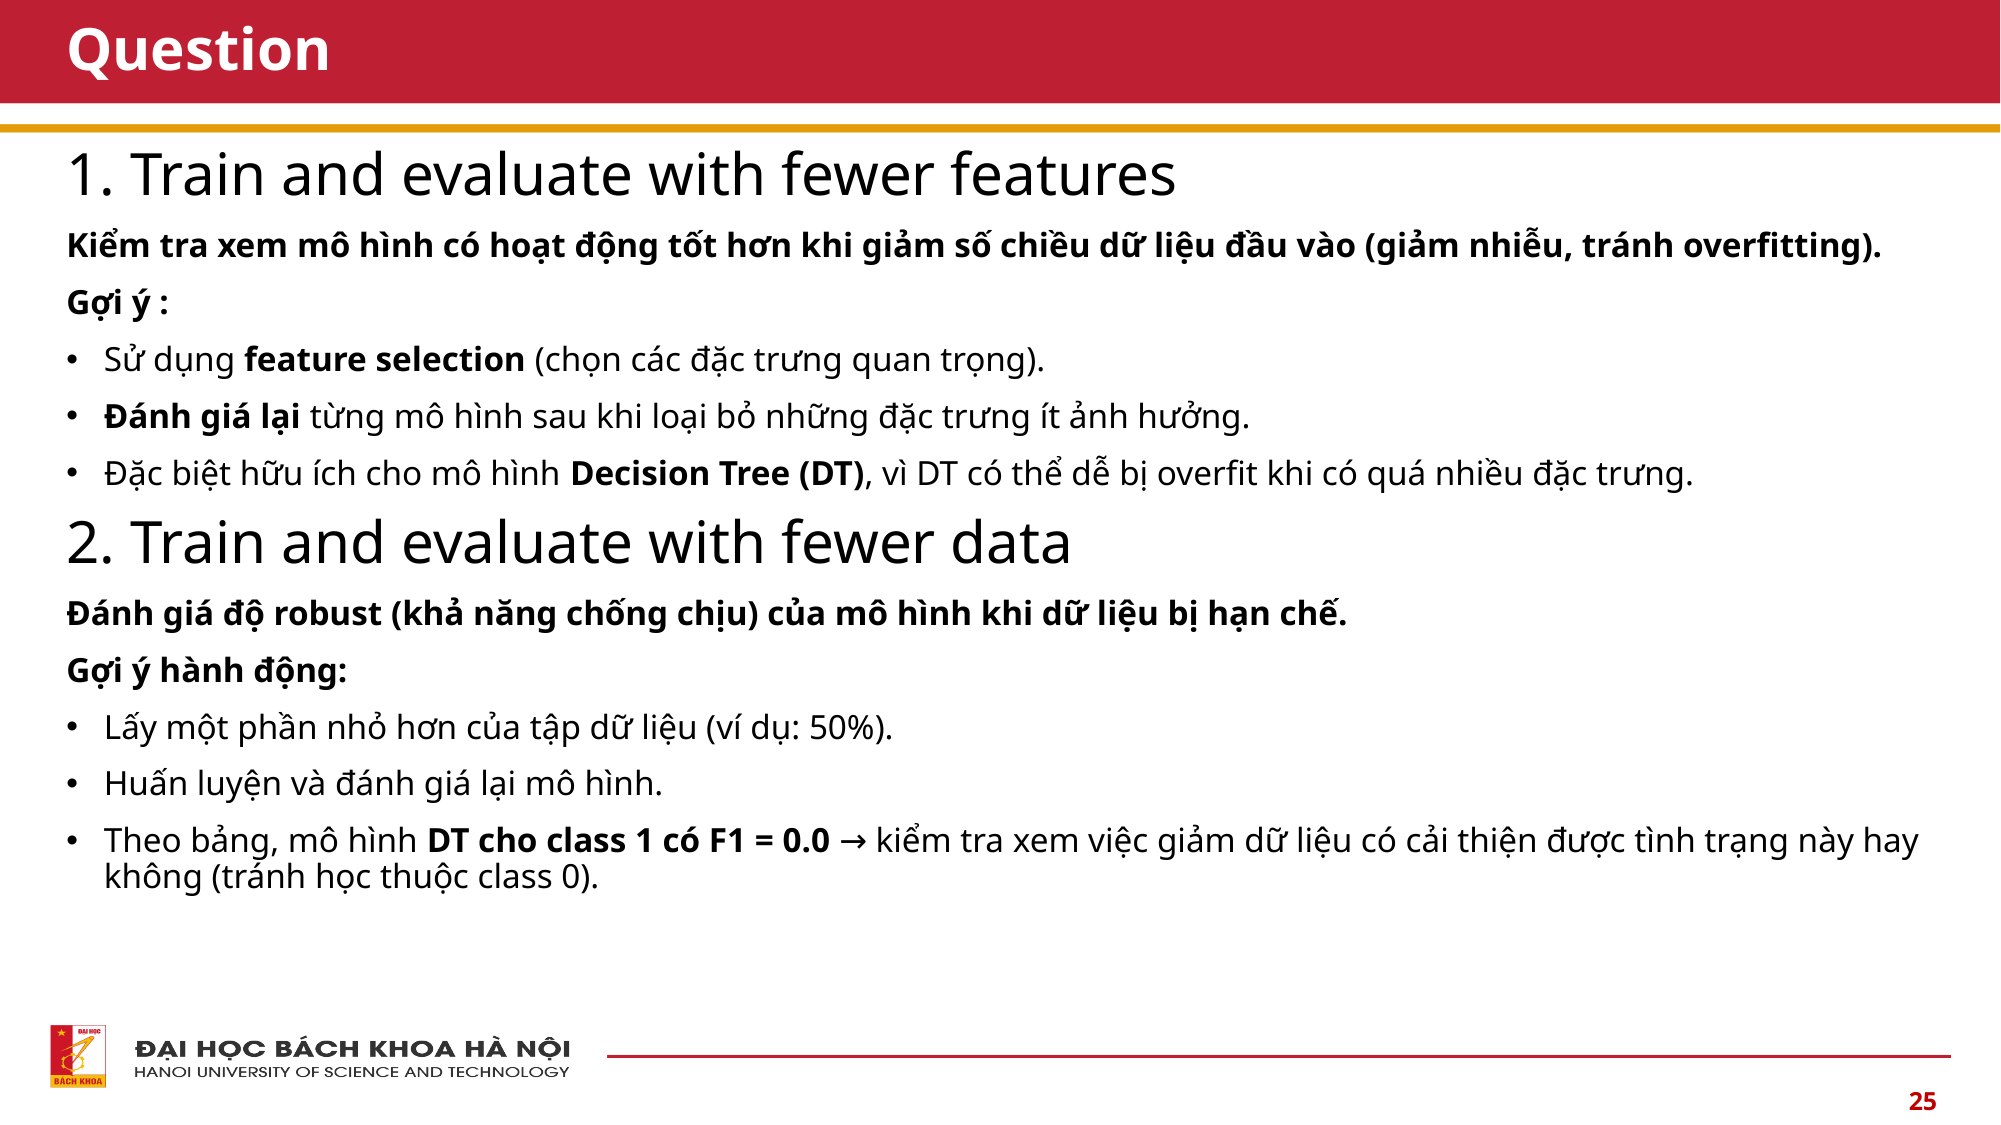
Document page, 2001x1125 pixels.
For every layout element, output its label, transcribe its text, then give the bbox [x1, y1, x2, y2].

list 1. Train and evaluate with fewer features Kiểm tra xem mô hình có hoạt động tốt hơn khi giảm số chiều dữ liệu đầu vào (giảm nhiễu, tránh overfitting). Gợi ý : Sử dụng feature selection (chọn các đặc trưng quan trọng). Đánh giá lại từng mô hình sau khi loại bỏ những đặc trưng ít ảnh hưởng. Đặc biệt hữu ích cho mô hình Decision Tree (DT), vì DT có thể dễ bị overfit khi có quá nhiều đặc trưng. 2. Train and evaluate with fewer data Đánh giá độ robust (khả năng chống chịu) của mô hình khi dữ liệu bị hạn chế. Gợi ý hành động: Lấy một phần nhỏ hơn của tập dữ liệu (ví dụ: 50%). Huấn luyện và đánh giá lại mô hình. Theo bảng, mô hình DT cho class 1 có F1 = 0.0 → kiểm tra xem việc giảm dữ liệu có cải thiện được tình trạng này hay không (tránh học thuộc class 0). [51, 138, 1949, 1008]
picture [0, 0, 2001, 1125]
title Question [51, 12, 1949, 87]
slide_number 25 [1502, 1078, 1953, 1125]
